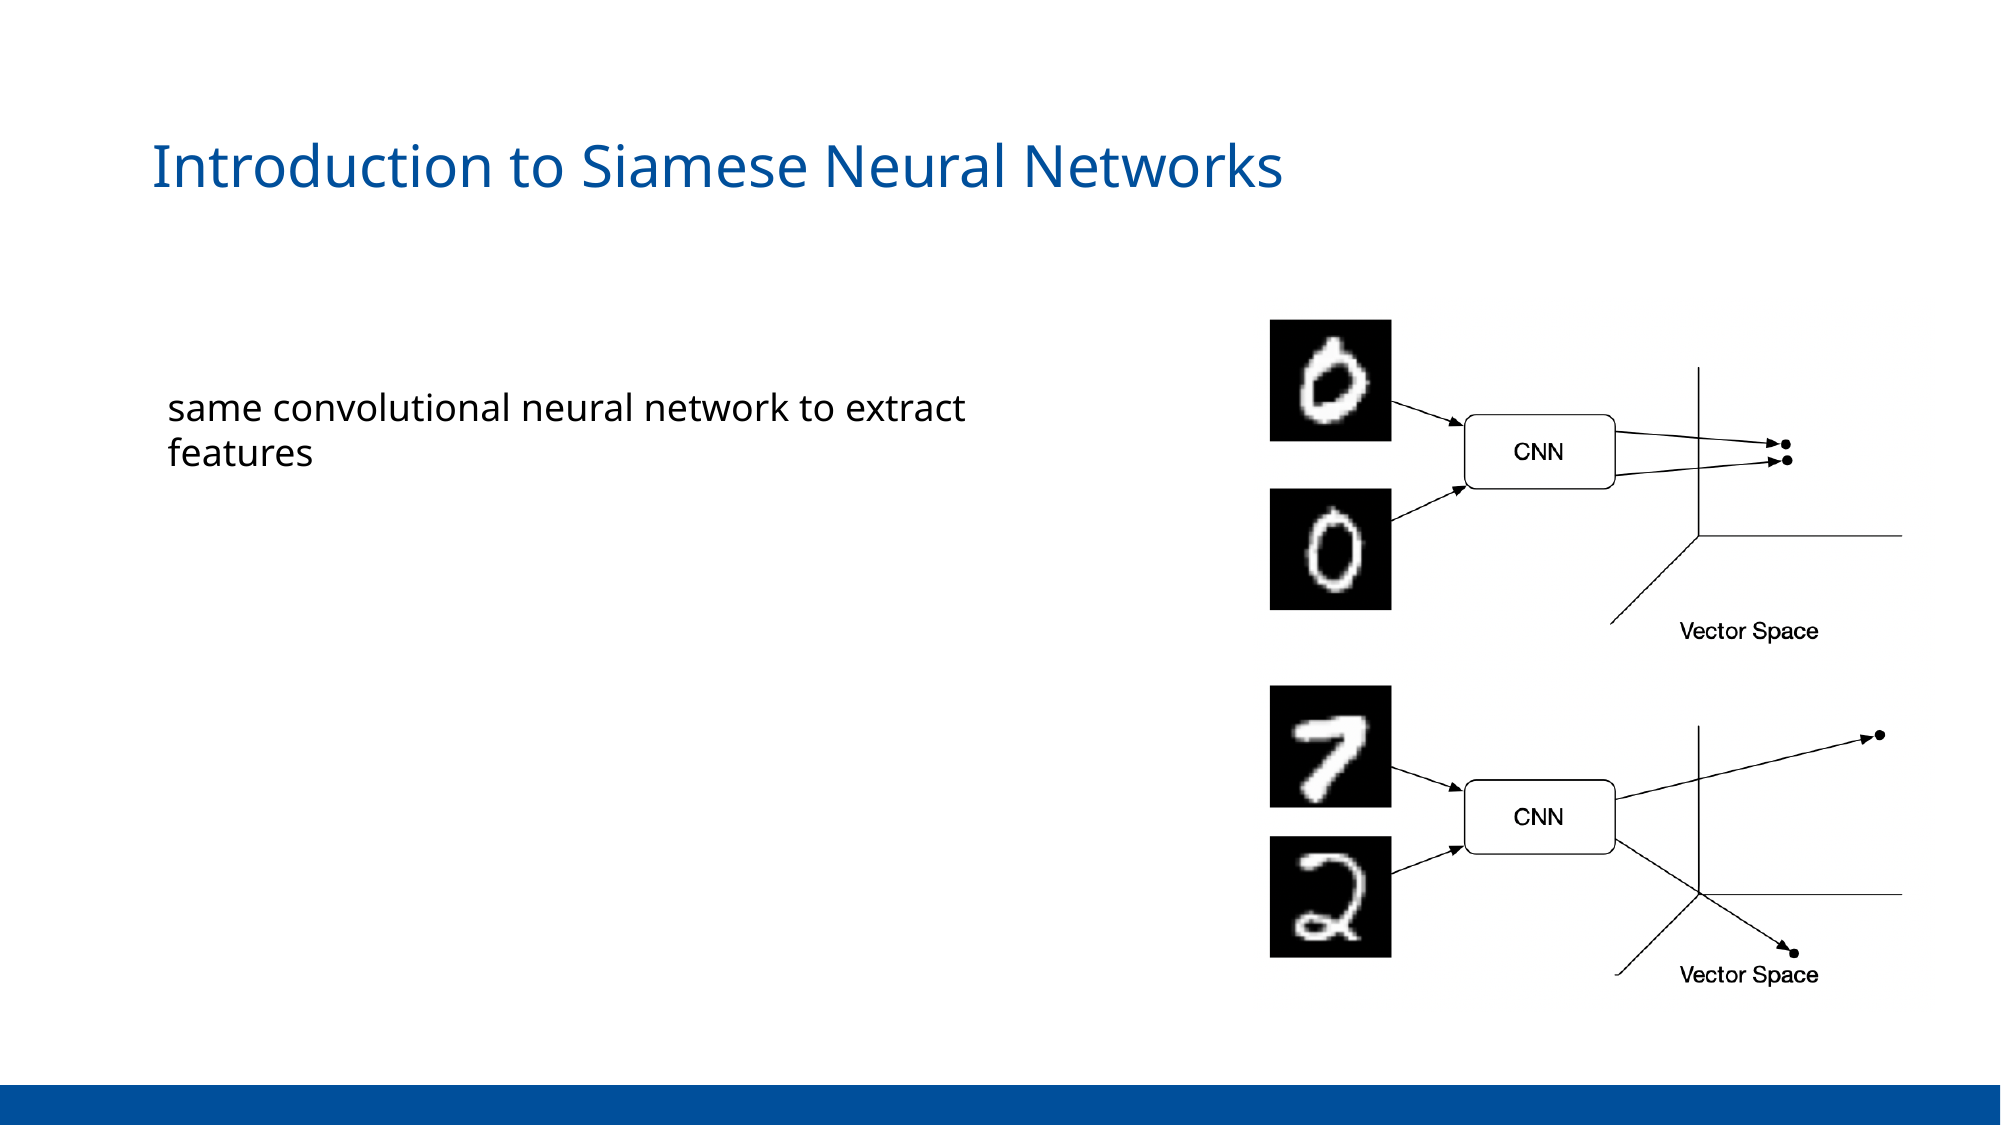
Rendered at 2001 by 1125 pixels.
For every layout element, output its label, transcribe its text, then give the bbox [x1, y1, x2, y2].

title Introduction to Siamese Neural Networks [137, 59, 1863, 278]
text_box same convolutional neural network to extract features [152, 376, 998, 482]
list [1253, 297, 1935, 1012]
